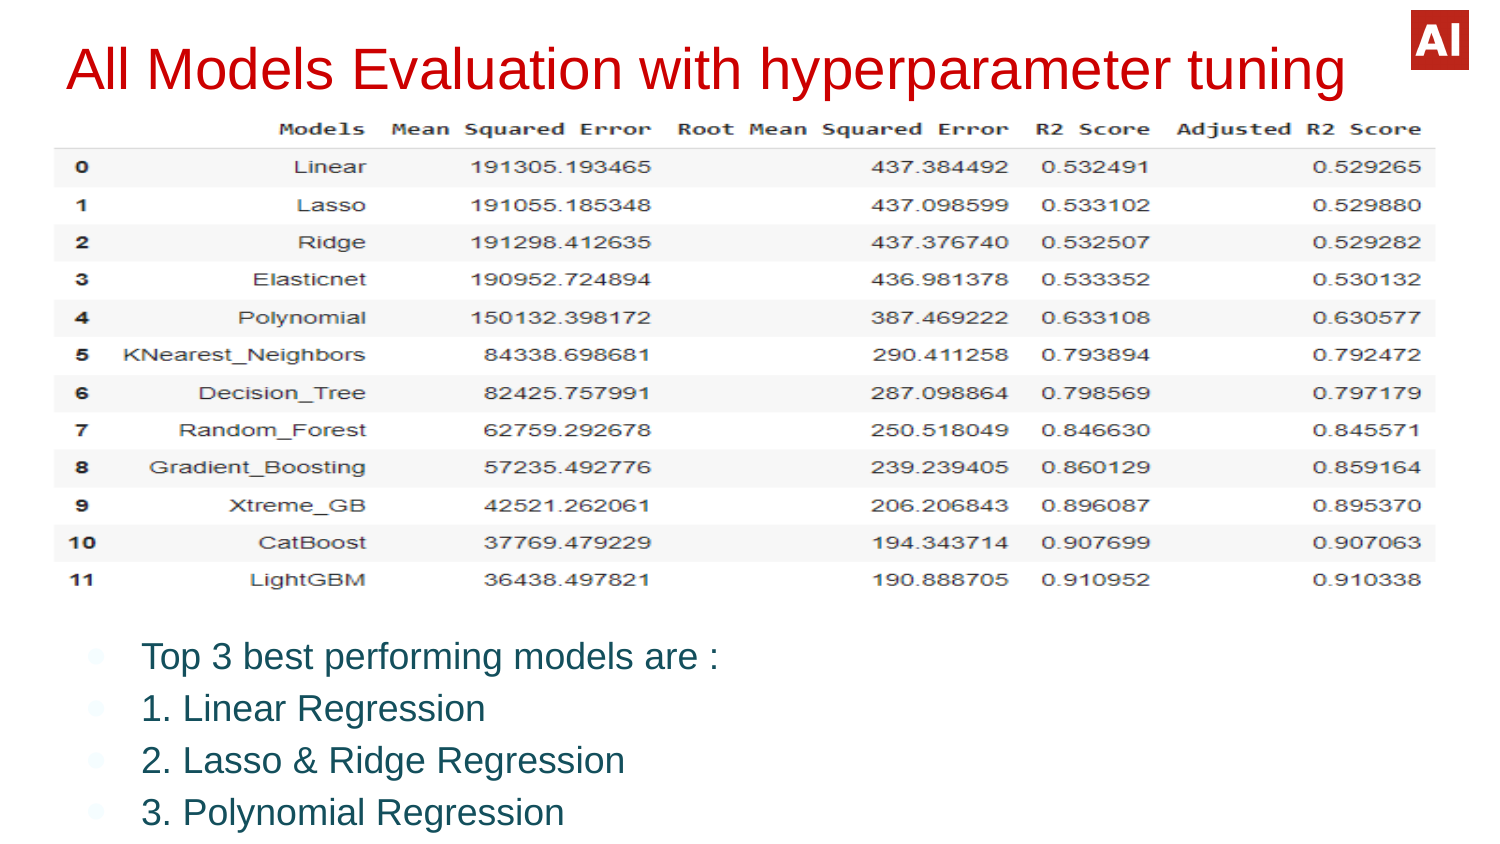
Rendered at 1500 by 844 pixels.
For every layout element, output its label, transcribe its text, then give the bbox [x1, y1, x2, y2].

picture [19, 112, 1450, 611]
title All Models Evaluation with hyperparameter tuning [51, 15, 1449, 112]
list Top 3 best performing models are : 1. Linear Regression 2. Lasso & Ridge Regression 3. Polynomial Regression [51, 618, 1449, 828]
picture [1411, 10, 1469, 70]
